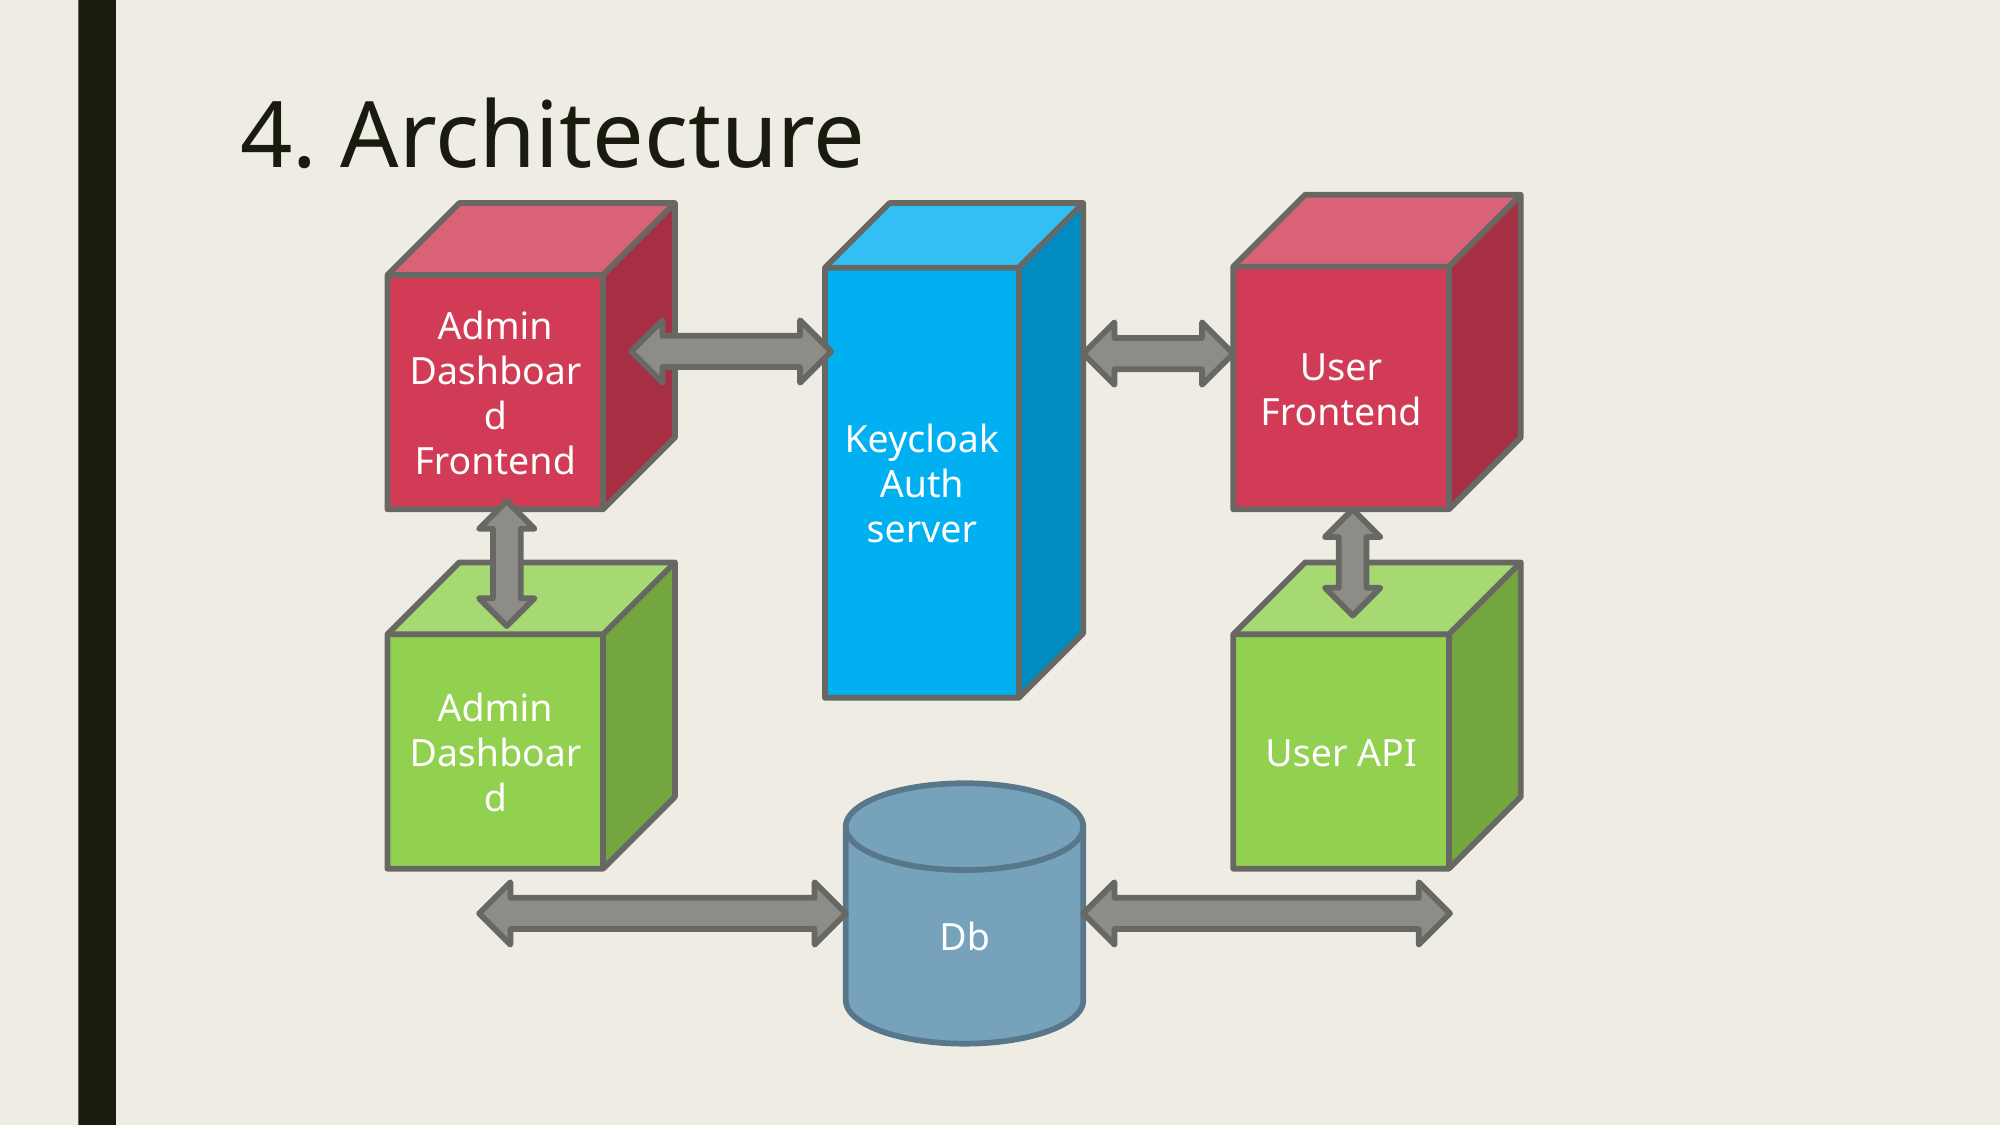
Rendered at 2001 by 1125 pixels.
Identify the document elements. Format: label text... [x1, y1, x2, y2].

text_box [476, 498, 538, 629]
text_box Keycloak Auth server [822, 200, 1087, 701]
text_box User API [1230, 559, 1524, 872]
text_box [1322, 506, 1384, 619]
text_box [628, 317, 835, 386]
text_box User Frontend [1230, 191, 1524, 513]
text_box Admin Dashboard [384, 559, 678, 872]
text_box Db [842, 780, 1087, 1047]
text_box [1080, 319, 1237, 388]
text_box Admin Dashboard Frontend [384, 200, 678, 513]
title 4. Architecture [225, 81, 1800, 325]
text_box [1080, 879, 1453, 948]
text_box [476, 879, 849, 948]
